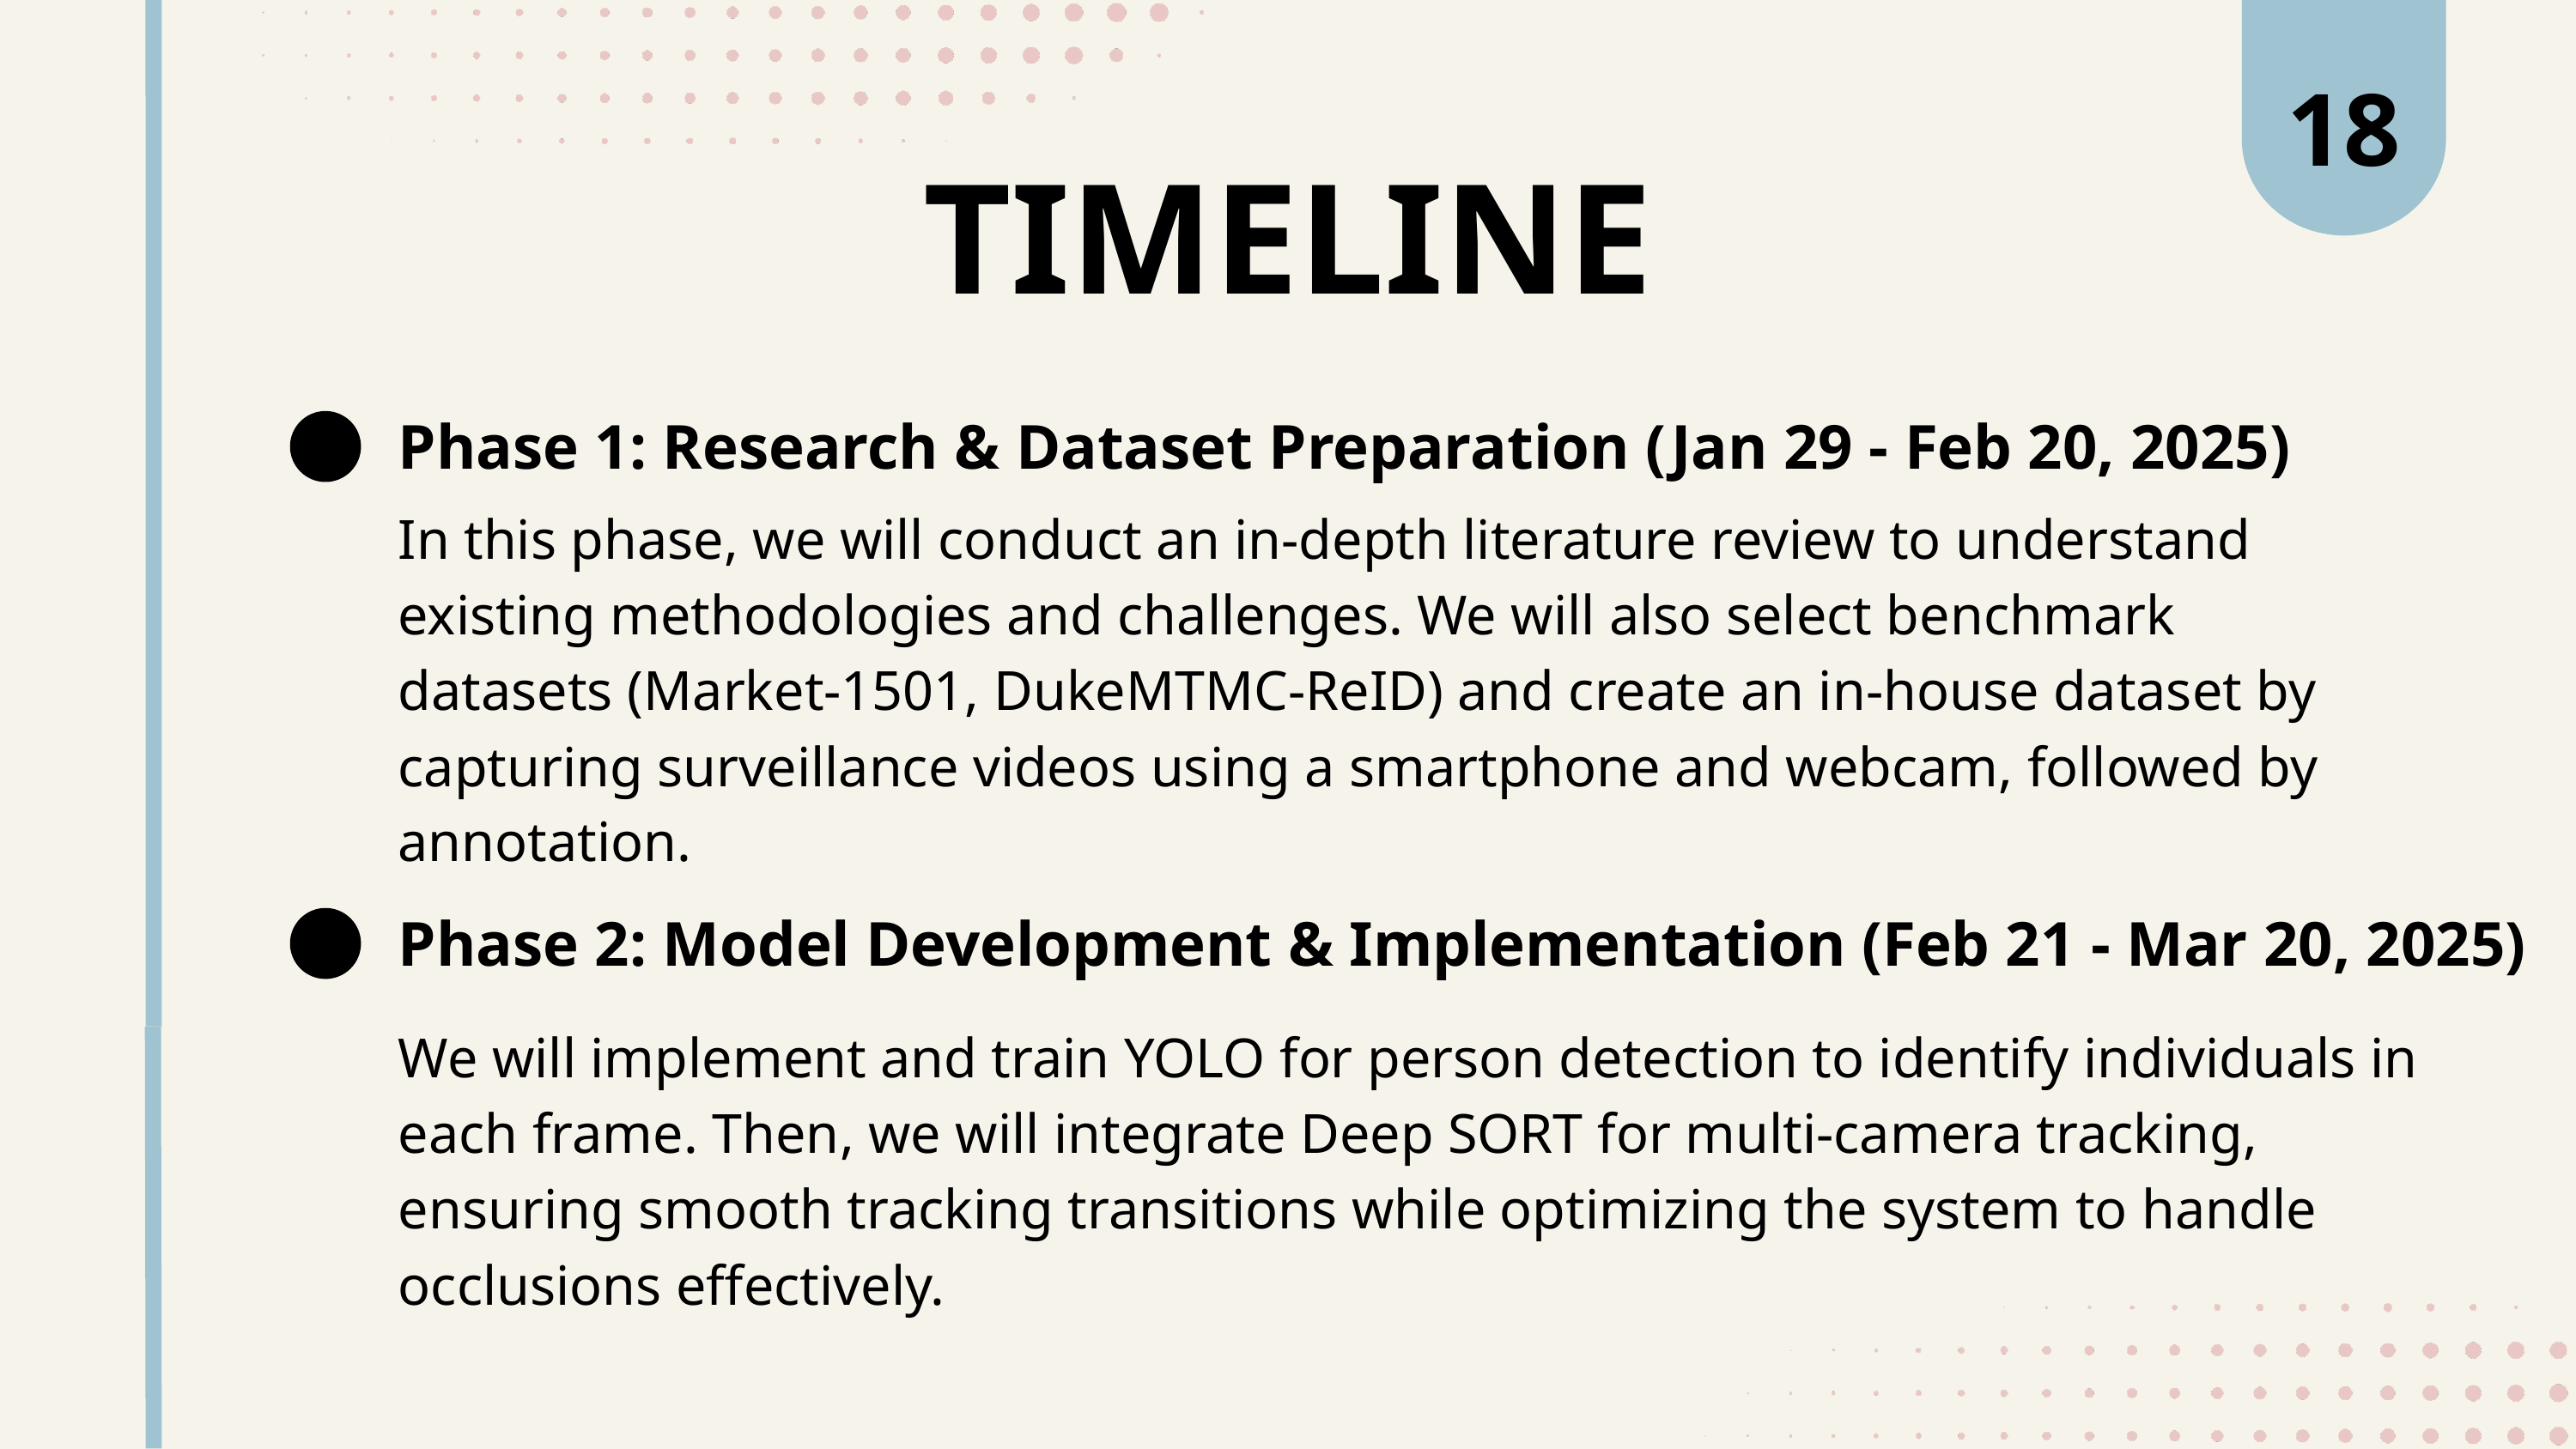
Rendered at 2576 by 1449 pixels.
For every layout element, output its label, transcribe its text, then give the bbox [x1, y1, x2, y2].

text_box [88, 0, 221, 1449]
text_box [222, 0, 1209, 144]
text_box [2233, 0, 2455, 236]
text_box Phase 2: Model Development & Implementation (Feb 21 - Mar 20, 2025) [398, 893, 2576, 979]
text_box [1662, 1303, 2576, 1449]
text_box We will implement and train YOLO for person detection to identify individuals in each frame. Then, we will integrate Deep SORT for multi-camera tracking, ensuring smooth tracking transitions while optimizing the system to handle occlusions effectively. [398, 1013, 2455, 1316]
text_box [289, 907, 361, 979]
text_box In this phase, we will conduct an in-depth literature review to understand existing methodologies and challenges. We will also select benchmark datasets (Market-1501, DukeMTMC-ReID) and create an in-house dataset by capturing surveillance videos using a smartphone and webcam, followed by annotation. [398, 494, 2393, 873]
text_box TIMELINE [359, 111, 2216, 324]
text_box Phase 1: Research & Dataset Preparation (Jan 29 - Feb 20, 2025) [398, 396, 2515, 482]
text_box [289, 410, 361, 482]
